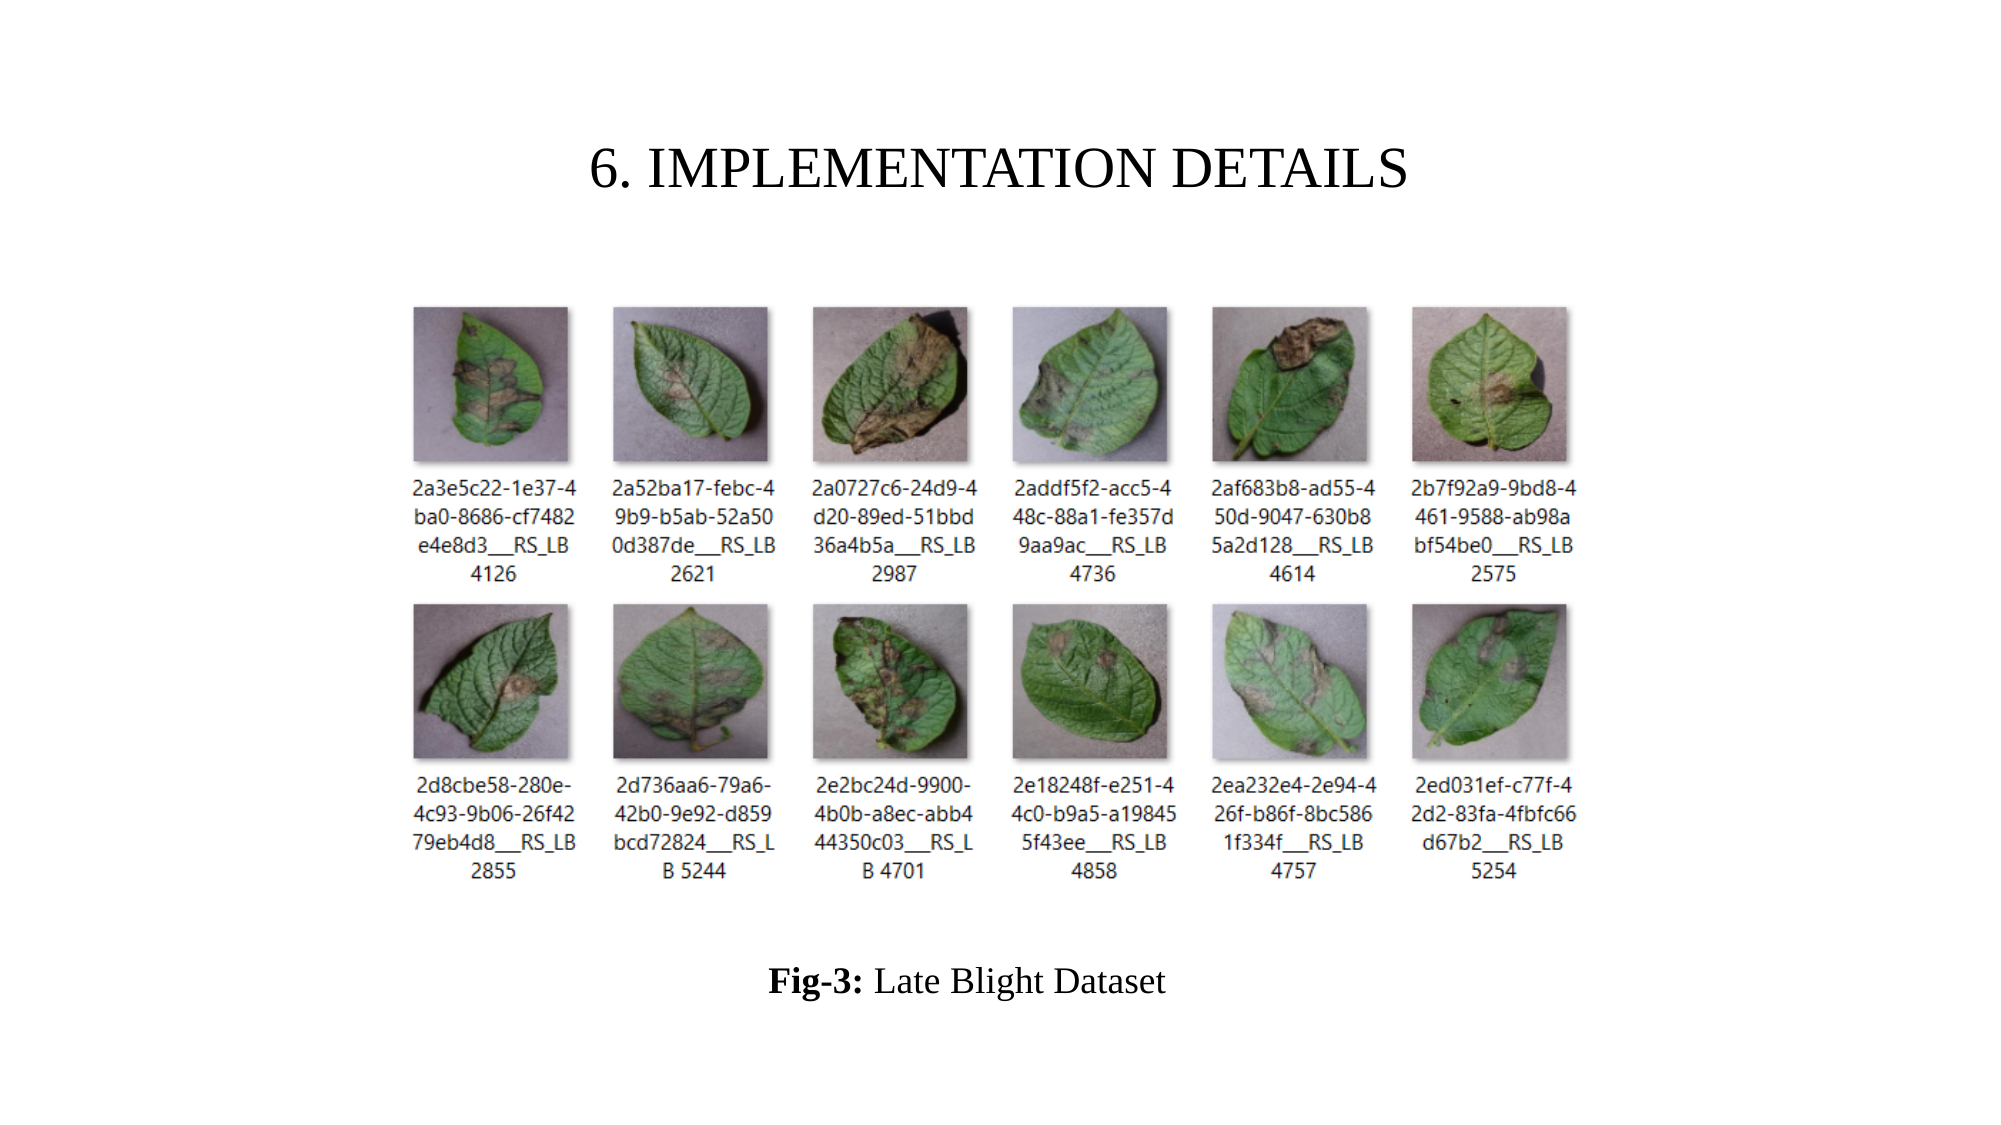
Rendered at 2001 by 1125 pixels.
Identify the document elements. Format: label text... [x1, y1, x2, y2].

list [401, 293, 1598, 891]
text_box Fig-3: Late Blight Dataset [472, 891, 1461, 1009]
title 6. IMPLEMENTATION DETAILS [137, 59, 1863, 278]
